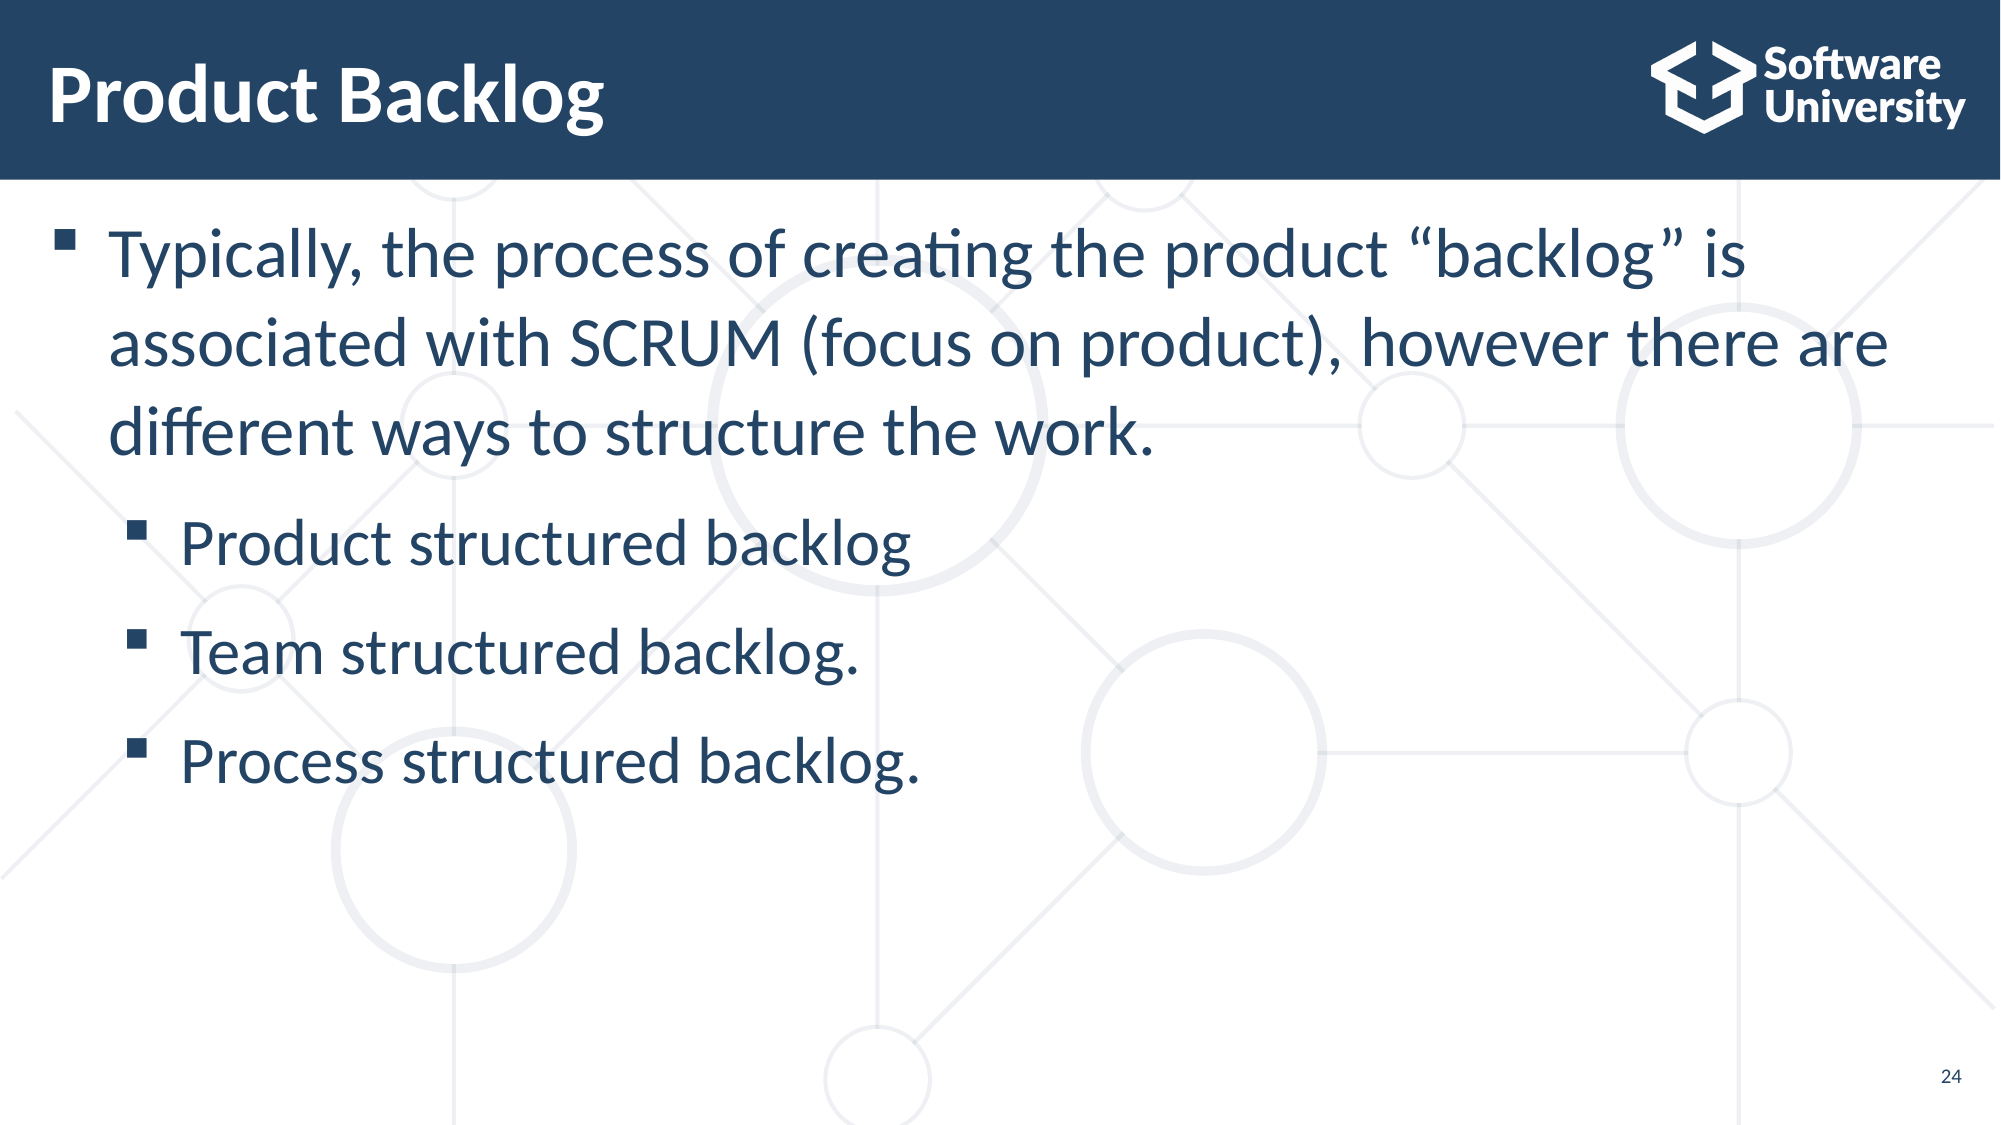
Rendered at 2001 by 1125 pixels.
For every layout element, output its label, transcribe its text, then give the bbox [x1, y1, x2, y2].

title Product Backlog [31, 16, 1625, 162]
picture [1651, 41, 1966, 134]
slide_number 24 [1897, 1049, 1968, 1101]
list Typically, the process of creating the product “backlog” is associated with SCRUM (focus on product), however there are different ways to structure the work. Product structured backlog Team structured backlog. Process structured backlog. [31, 196, 1970, 1104]
